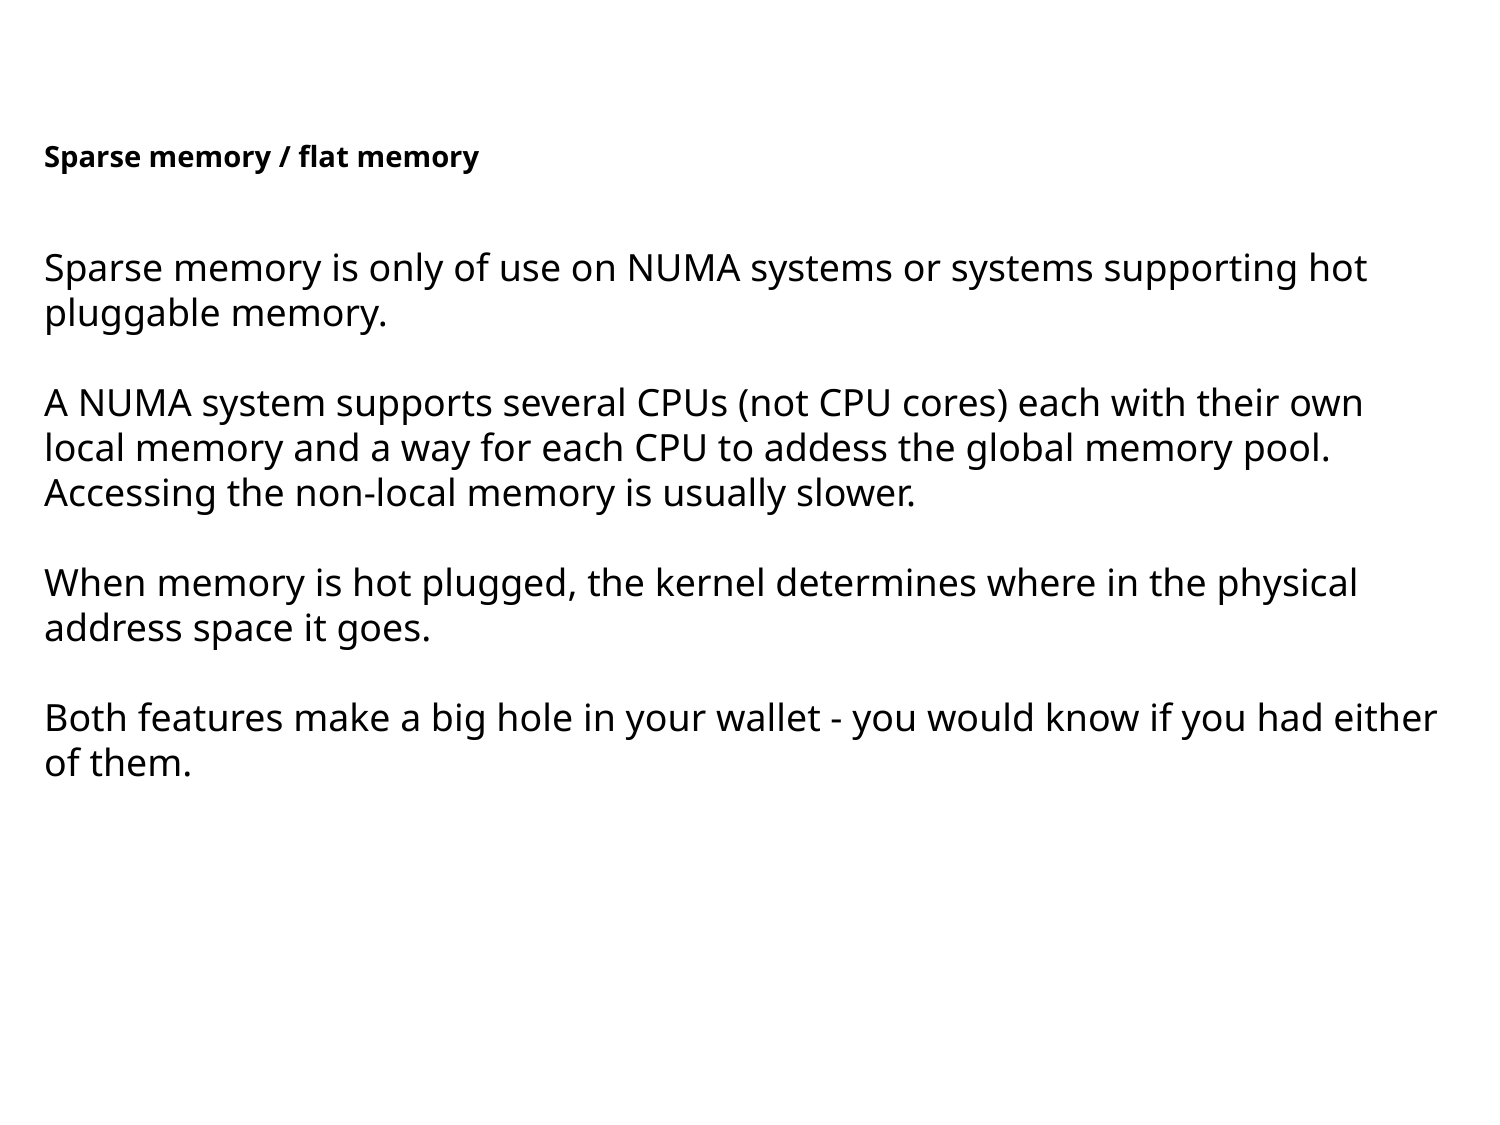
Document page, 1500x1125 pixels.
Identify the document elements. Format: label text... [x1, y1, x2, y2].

text_box Sparse memory is only of use on NUMA systems or systems supporting hot pluggable memory. A NUMA system supports several CPUs (not CPU cores) each with their own local memory and a way for each CPU to addess the global memory pool. Accessing the non-local memory is usually slower. When memory is hot plugged, the kernel determines where in the physical address space it goes. Both features make a big hole in your wallet - you would know if you had either of them. [29, 236, 1471, 792]
text_box Sparse memory / flat memory [29, 113, 632, 181]
